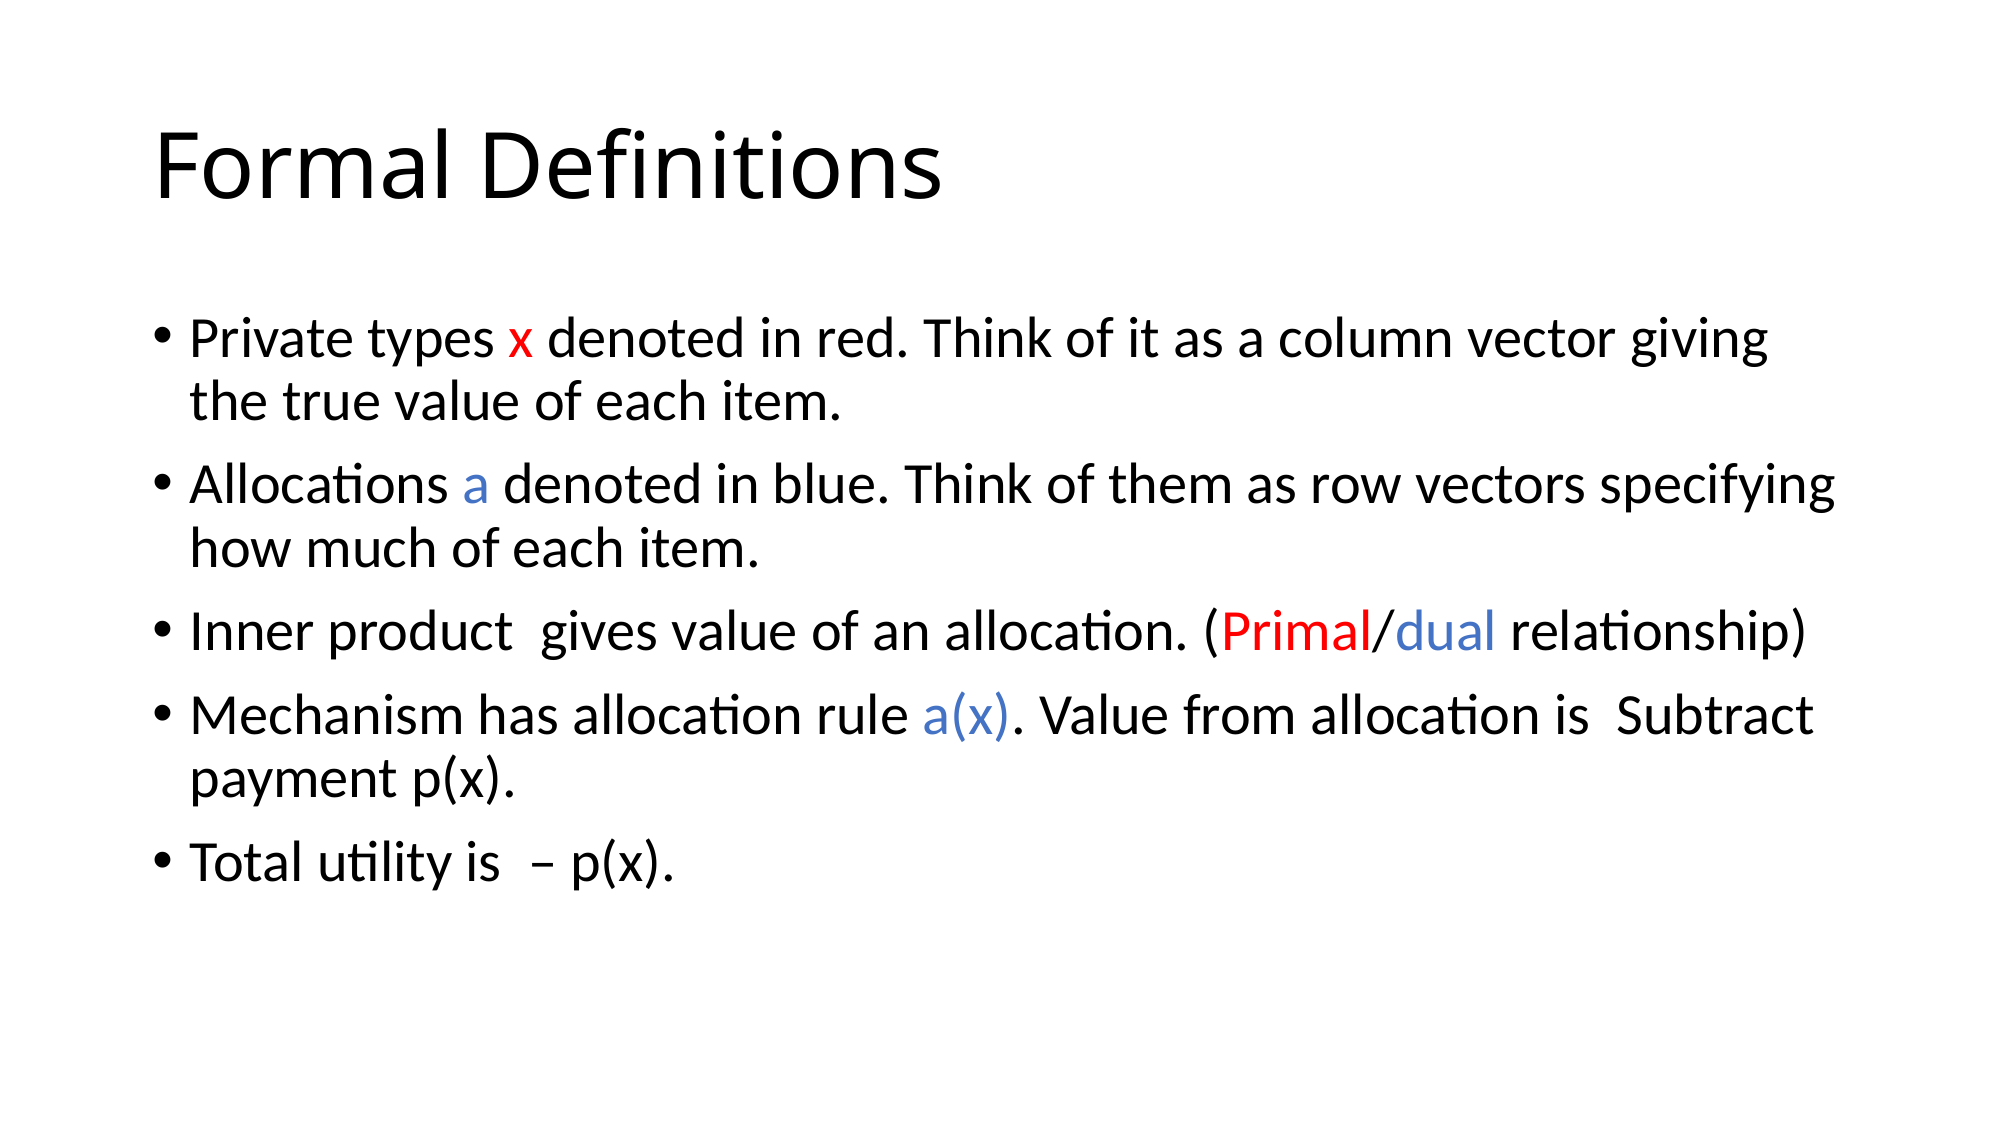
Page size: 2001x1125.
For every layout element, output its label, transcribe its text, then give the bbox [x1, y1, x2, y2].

title Formal Definitions [137, 59, 1863, 278]
